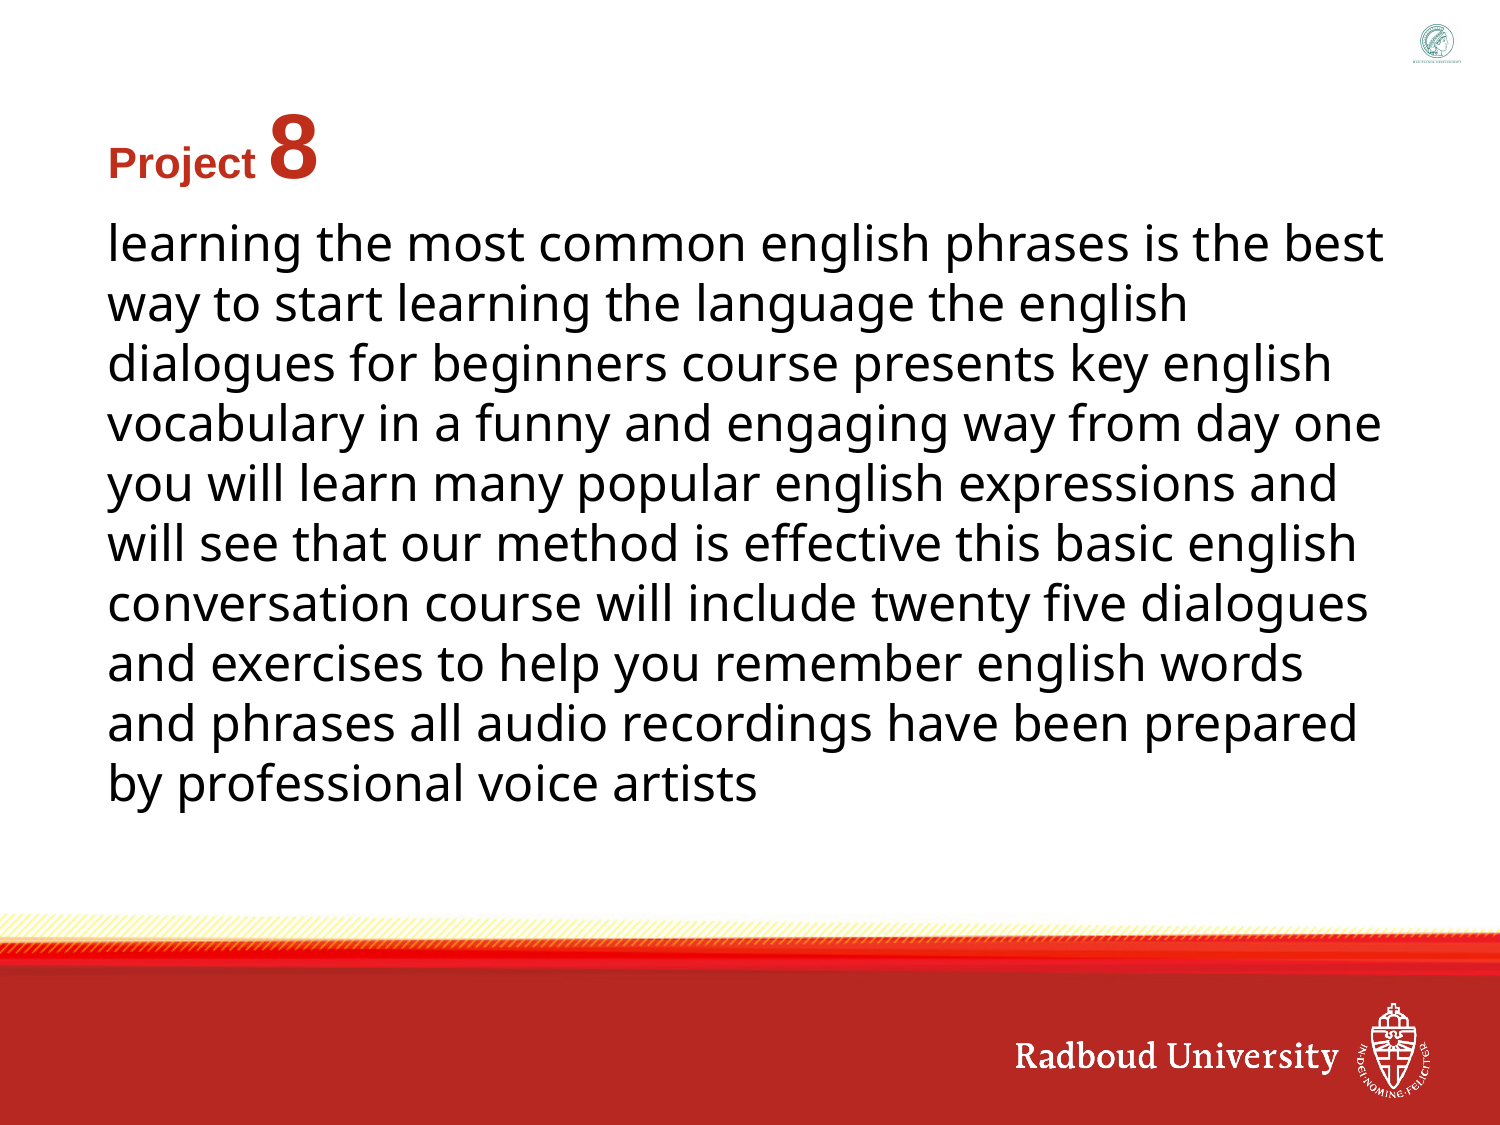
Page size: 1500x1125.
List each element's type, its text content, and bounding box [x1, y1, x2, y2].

picture [0, 0, 1500, 1125]
title Project 8 [103, 82, 1392, 208]
list learning the most common english phrases is the best way to start learning the language the english dialogues for beginners course presents key english vocabulary in a funny and engaging way from day one you will learn many popular english expressions and will see that our method is effective this basic english conversation course will include twenty five dialogues and exercises to help you remember english words and phrases all audio recordings have been prepared by professional voice artists [103, 208, 1392, 914]
